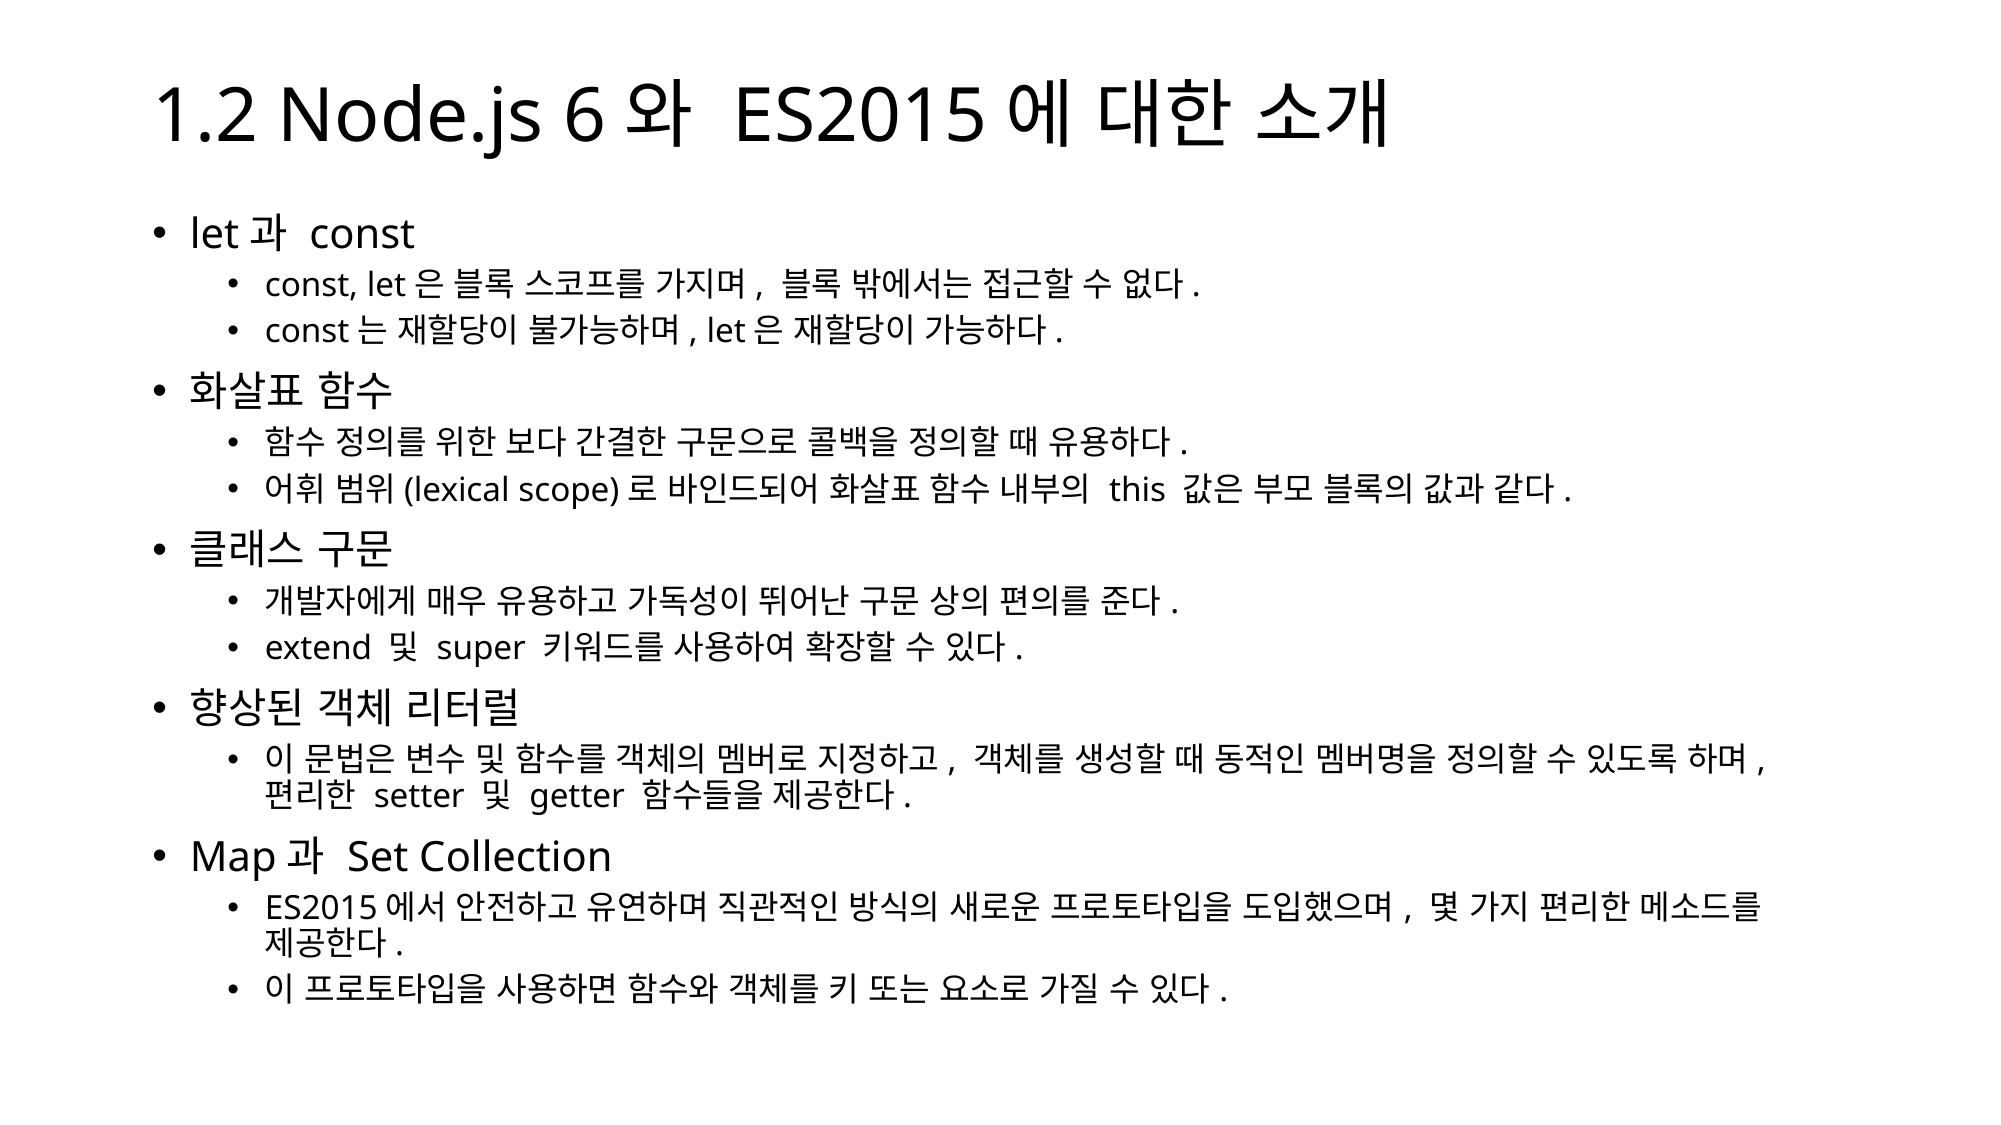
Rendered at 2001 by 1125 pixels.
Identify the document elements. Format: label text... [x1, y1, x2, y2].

list let과 const const, let은 블록 스코프를 가지며, 블록 밖에서는 접근할 수 없다. const는 재할당이 불가능하며, let은 재할당이 가능하다. 화살표 함수 함수 정의를 위한 보다 간결한 구문으로 콜백을 정의할 때 유용하다. 어휘 범위(lexical scope)로 바인드되어 화살표 함수 내부의 this 값은 부모 블록의 값과 같다. 클래스 구문 개발자에게 매우 유용하고 가독성이 뛰어난 구문 상의 편의를 준다. extend 및 super 키워드를 사용하여 확장할 수 있다. 향상된 객체 리터럴 이 문법은 변수 및 함수를 객체의 멤버로 지정하고, 객체를 생성할 때 동적인 멤버명을 정의할 수 있도록 하며, 편리한 setter 및 getter 함수들을 제공한다. Map과 Set Collection ES2015에서 안전하고 유연하며 직관적인 방식의 새로운 프로토타입을 도입했으며, 몇 가지 편리한 메소드를 제공한다. 이 프로토타입을 사용하면 함수와 객체를 키 또는 요소로 가질 수 있다. [137, 204, 1863, 1022]
title 1.2 Node.js 6와 ES2015에 대한 소개 [137, 59, 1863, 175]
